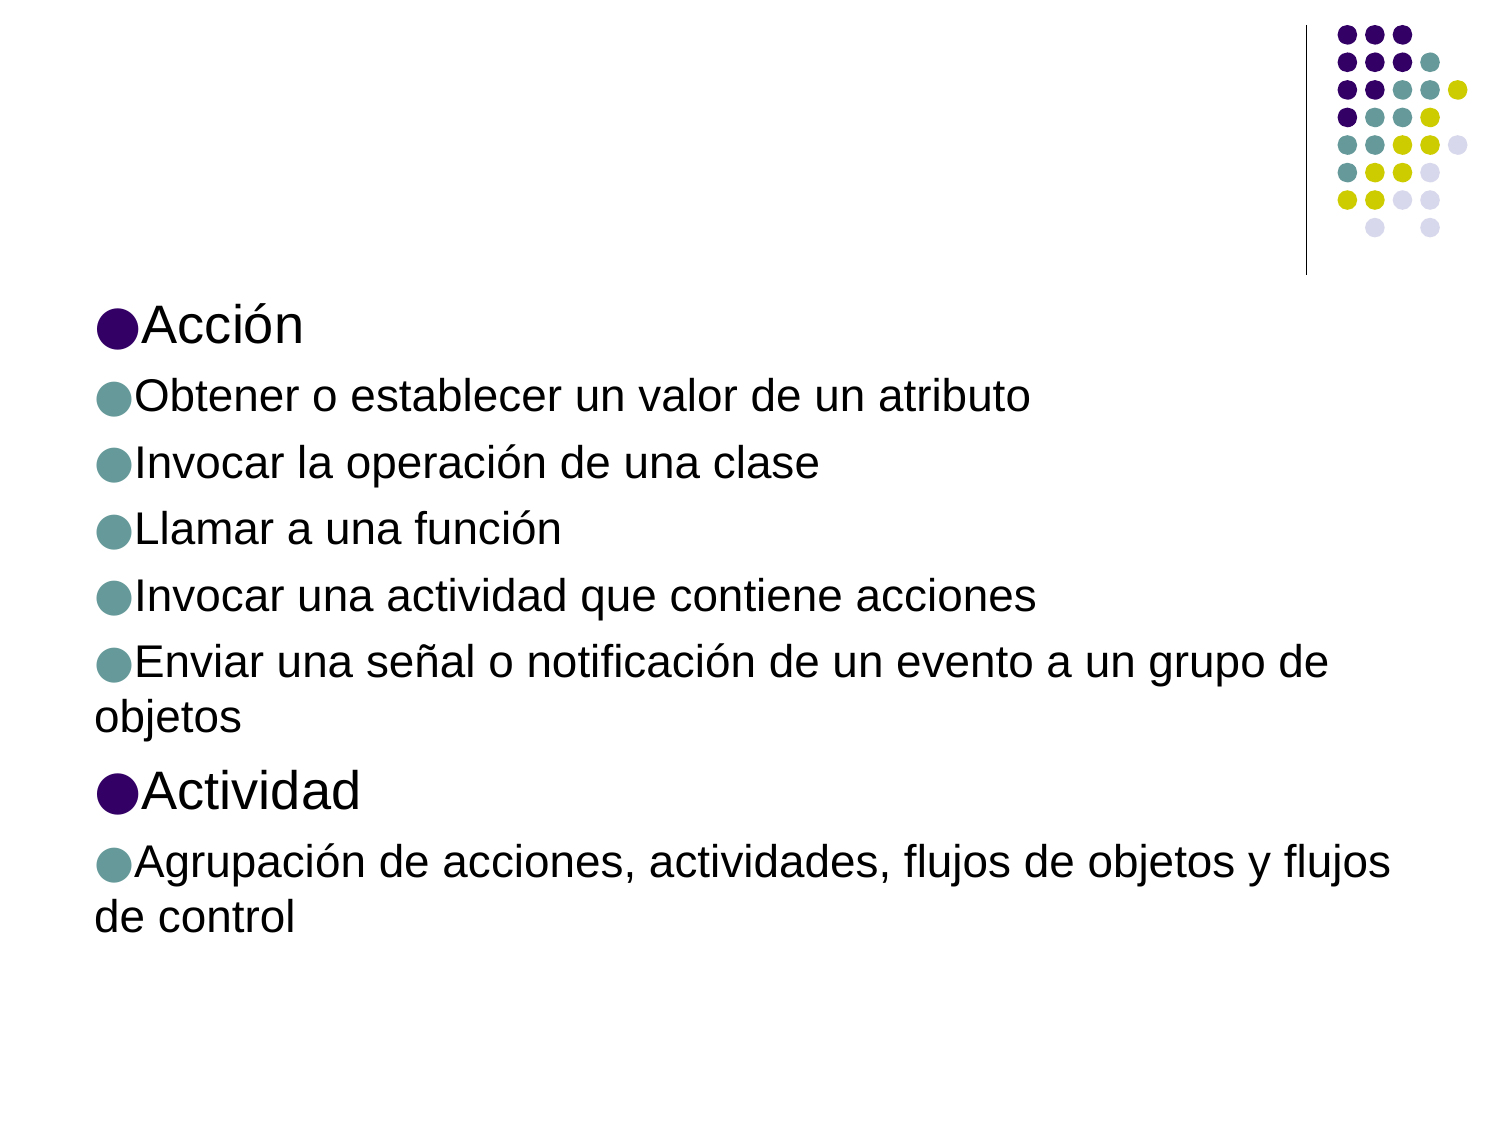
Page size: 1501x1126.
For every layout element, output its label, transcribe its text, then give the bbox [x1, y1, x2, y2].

list Acción Obtener o establecer un valor de un atributo Invocar la operación de una clase Llamar a una función Invocar una actividad que contiene acciones Enviar una señal o notificación de un evento a un grupo de objetos Actividad Agrupación de acciones, actividades, flujos de objetos y flujos de control [74, 282, 1412, 1006]
